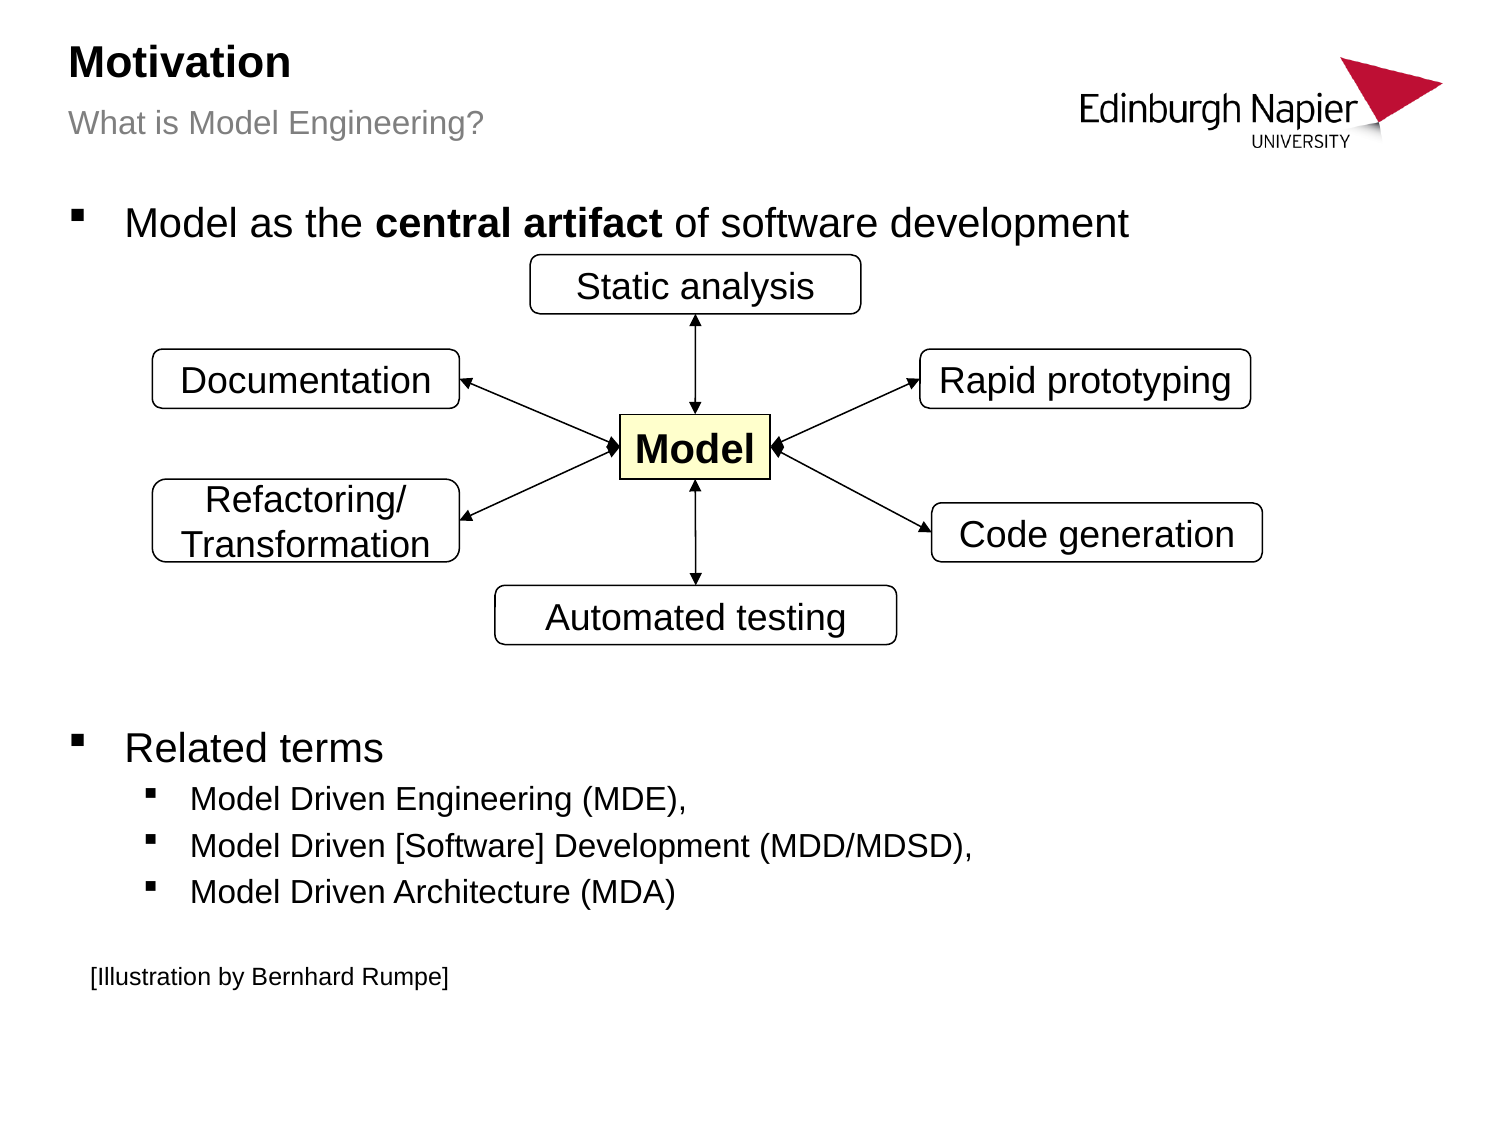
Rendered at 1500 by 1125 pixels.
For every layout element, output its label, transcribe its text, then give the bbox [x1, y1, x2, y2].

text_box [152, 254, 1263, 645]
list What is Model Engineering? [53, 93, 1454, 153]
text_box [Illustration by Bernhard Rumpe] [75, 953, 465, 998]
list Model as the central artifact of software development Related terms Model Driven Engineering (MDE), Model Driven [Software] Development (MDD/MDSD), Model Driven Architecture (MDA) [53, 187, 1454, 961]
title Motivation [53, 24, 1454, 93]
